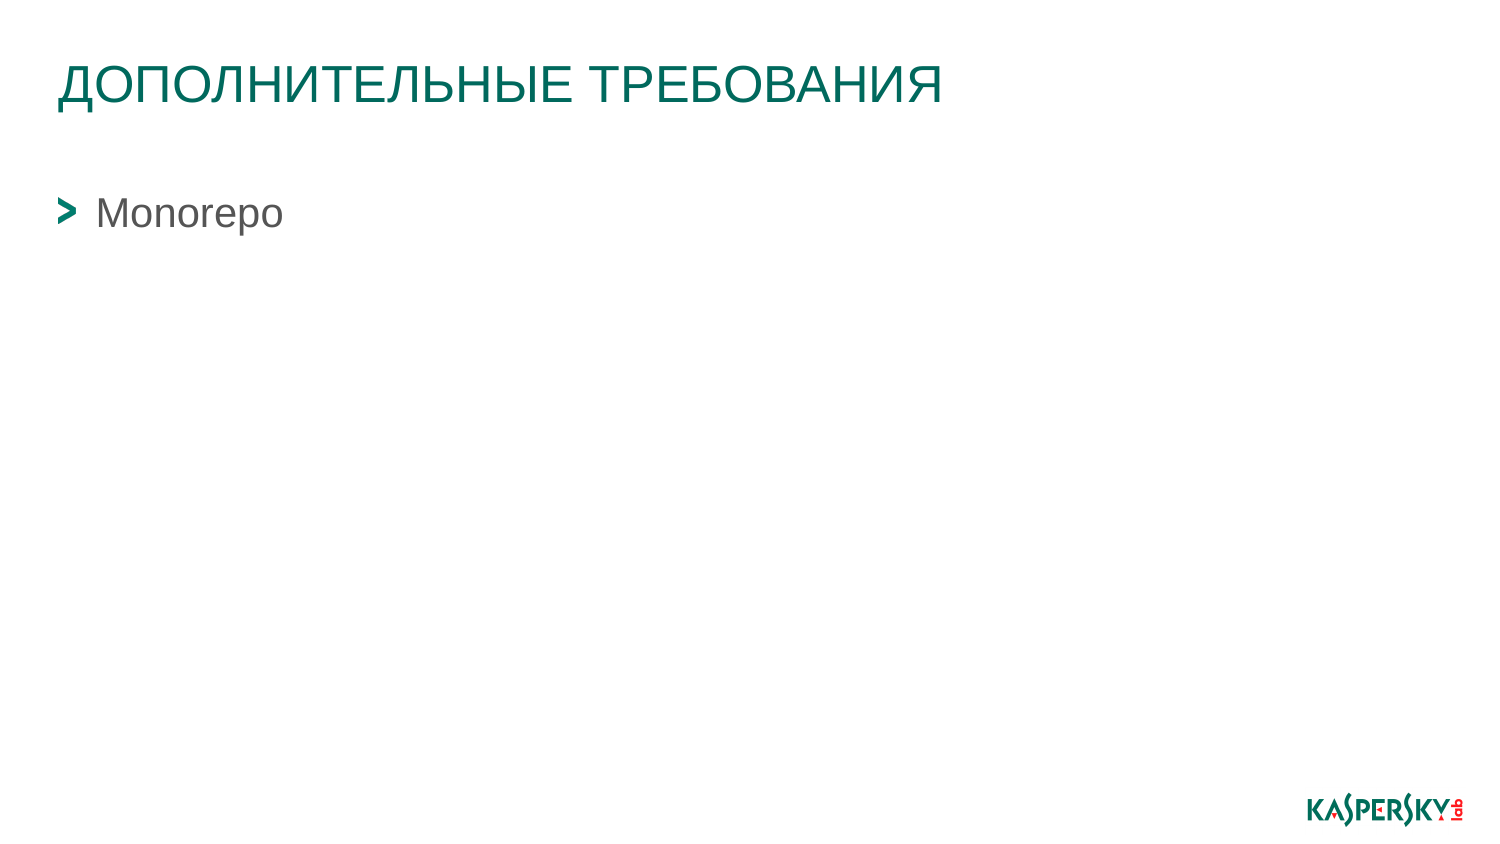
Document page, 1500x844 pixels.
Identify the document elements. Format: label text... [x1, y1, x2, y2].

title Дополнительные требования [58, 51, 1442, 163]
list Monorepo [58, 185, 1441, 759]
picture [58, 197, 76, 224]
picture [1305, 787, 1466, 835]
